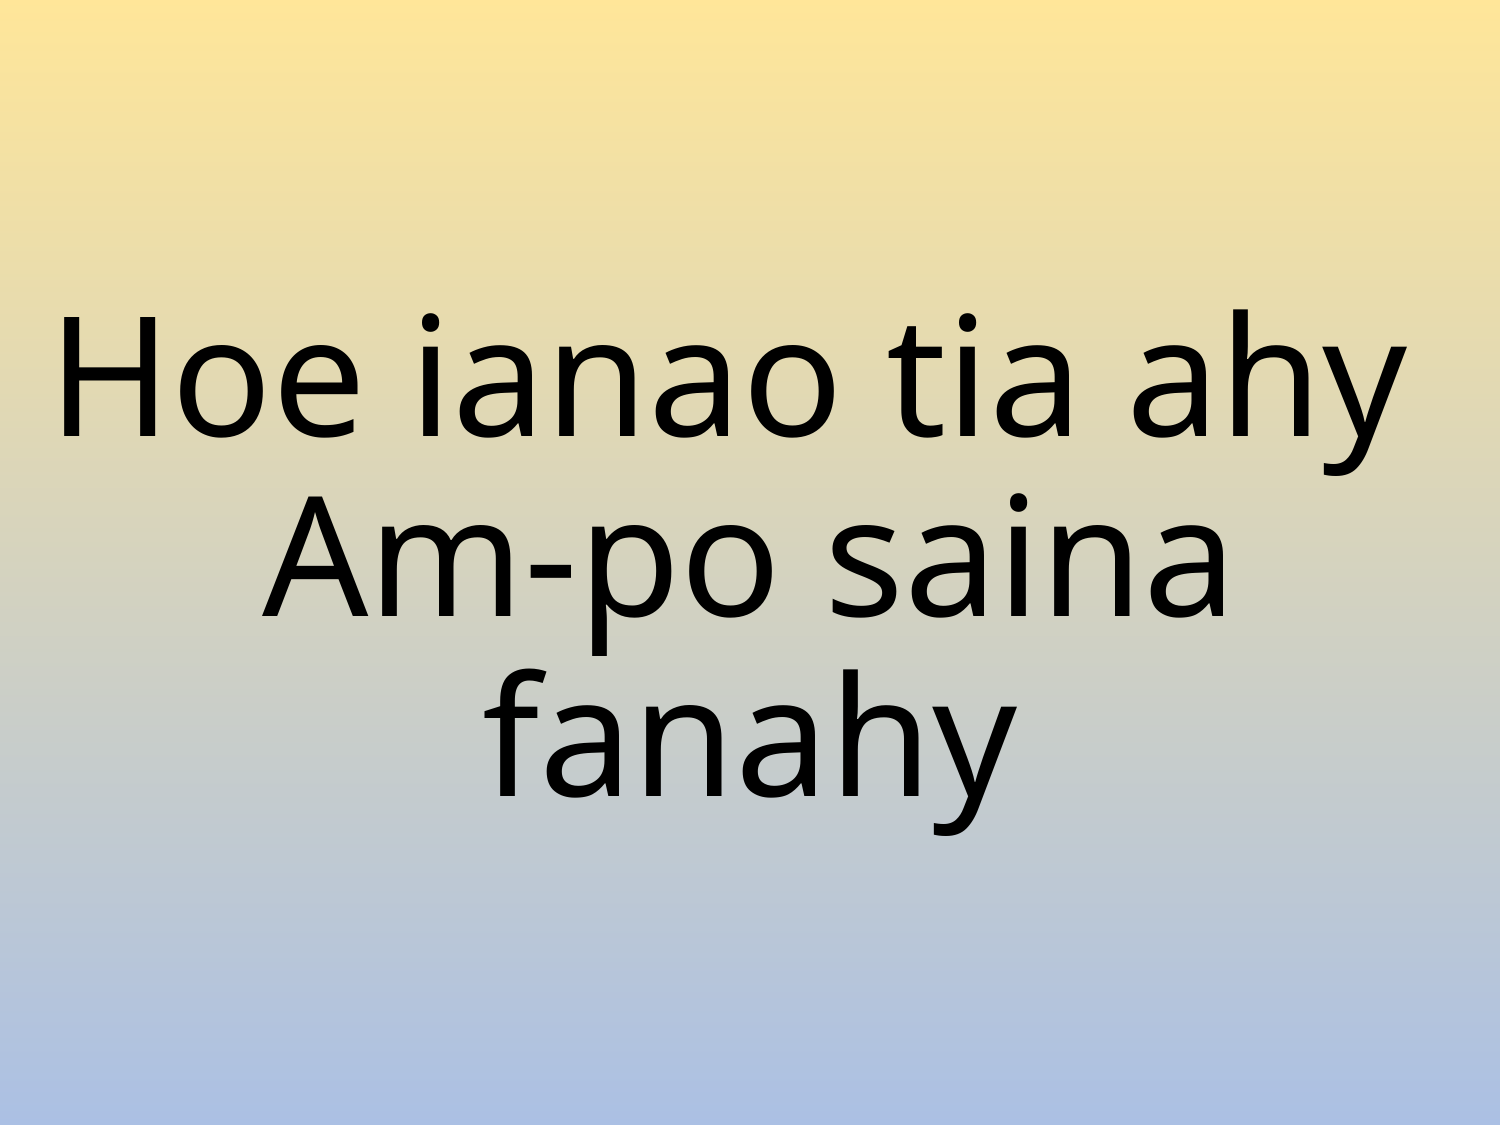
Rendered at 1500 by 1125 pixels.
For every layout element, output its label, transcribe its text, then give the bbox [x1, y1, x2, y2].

title Hoe ianao tia ahy Am-po saina fanahy [0, 0, 1500, 1125]
